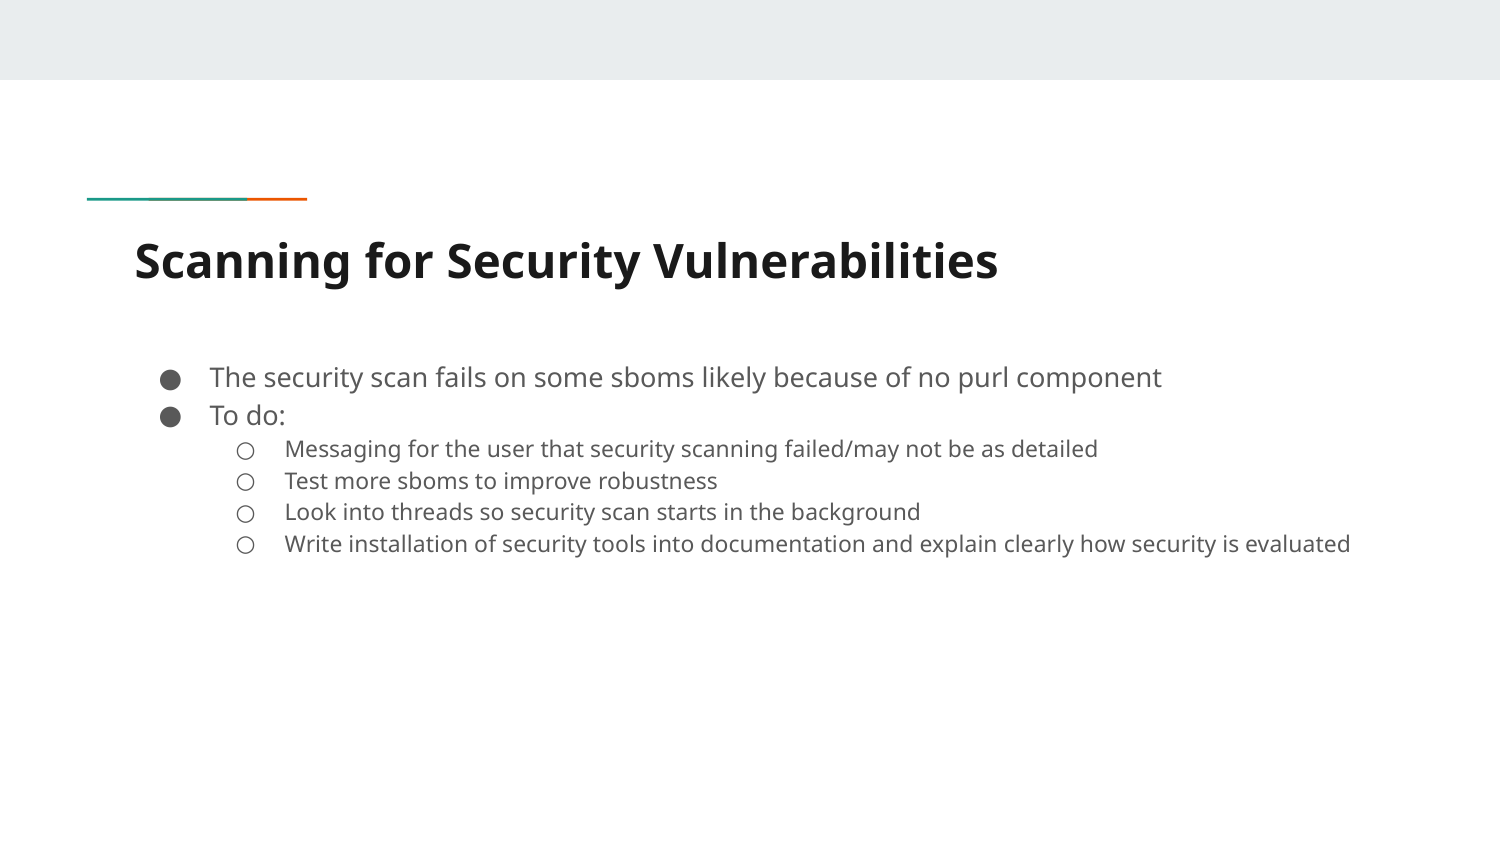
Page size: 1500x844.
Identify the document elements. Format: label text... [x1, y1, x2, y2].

title Scanning for Security Vulnerabilities [119, 216, 1381, 305]
list The security scan fails on some sboms likely because of no purl component To do: Messaging for the user that security scanning failed/may not be as detailed Test more sboms to improve robustness Look into threads so security scan starts in the background Write installation of security tools into documentation and explain clearly how security is evaluated [119, 341, 1381, 712]
